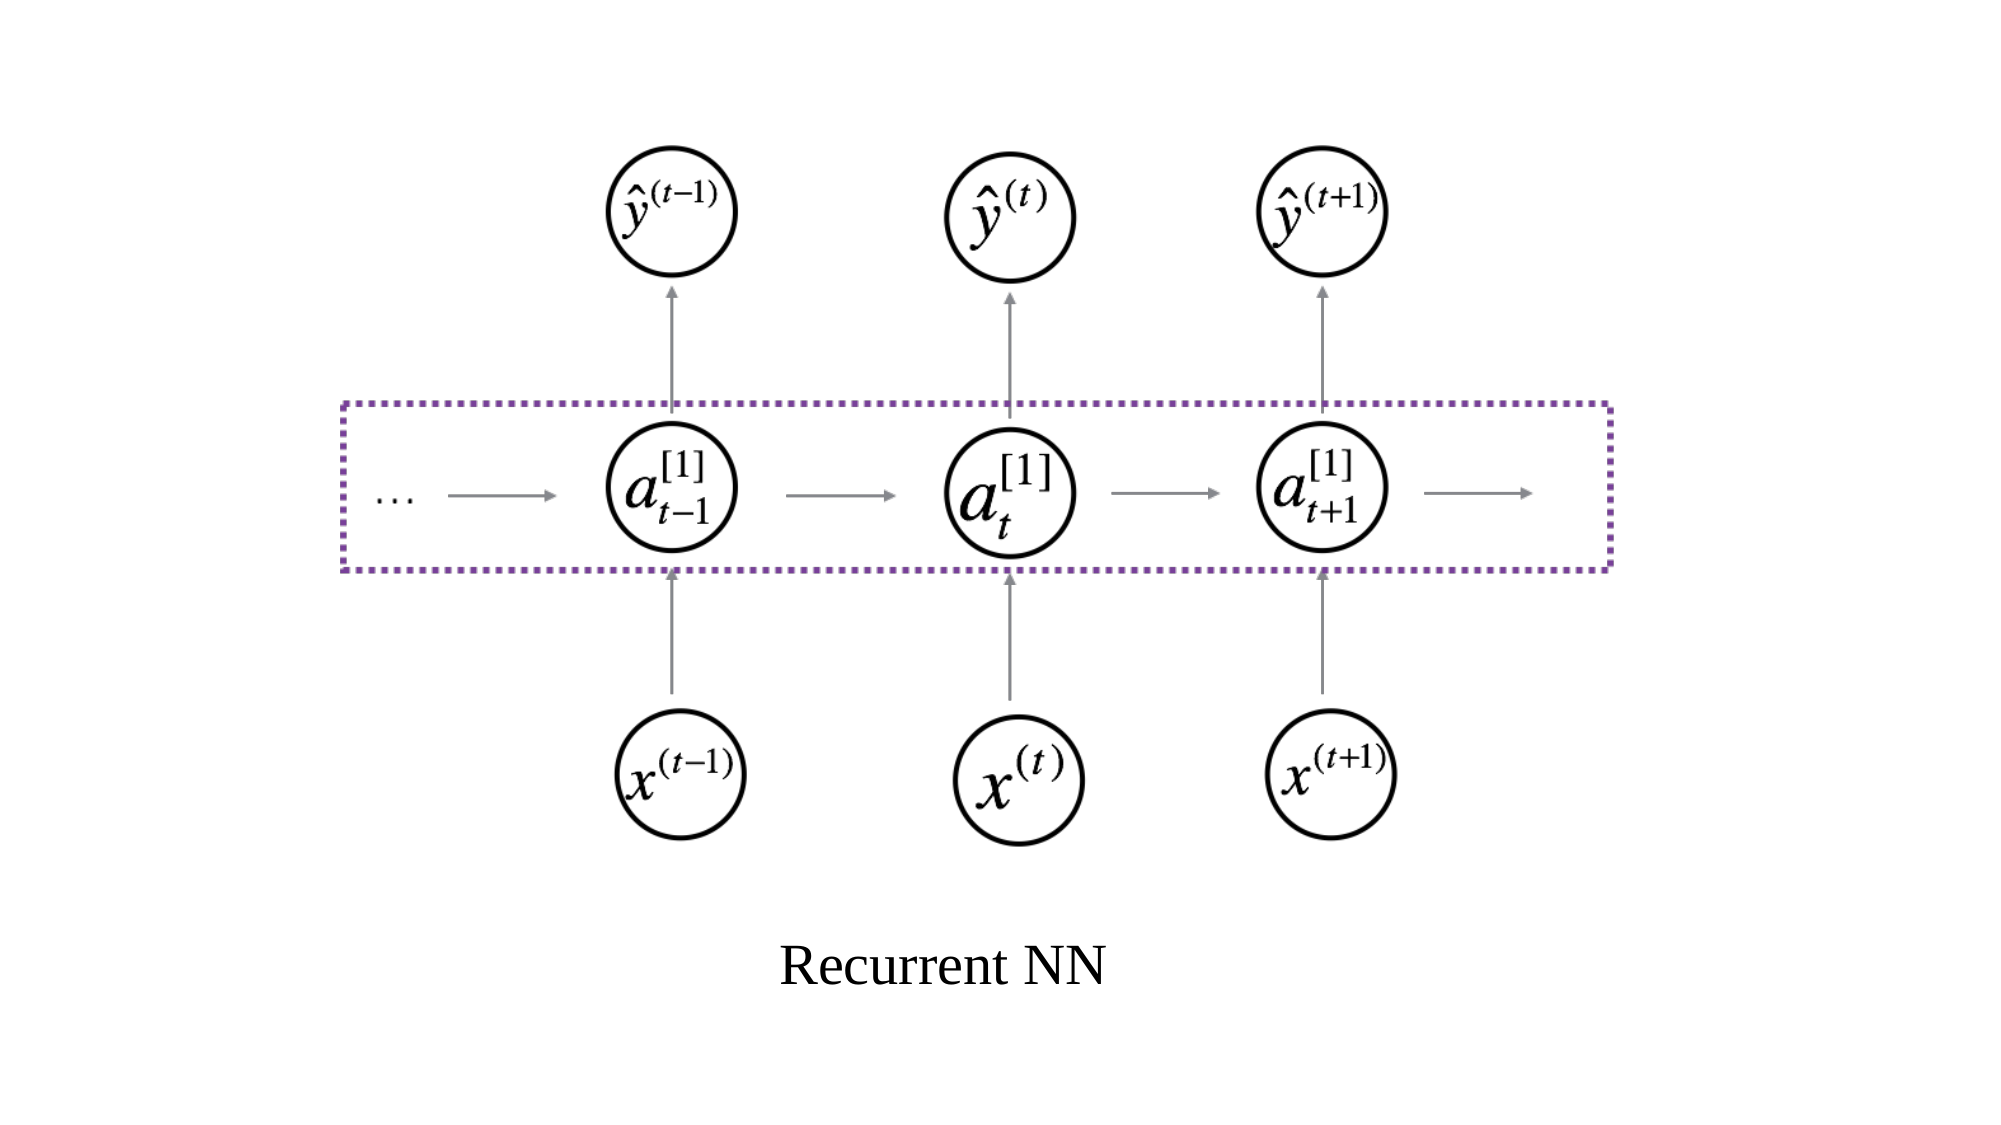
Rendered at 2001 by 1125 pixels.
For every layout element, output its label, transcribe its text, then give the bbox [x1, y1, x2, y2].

text_box Recurrent NN [764, 918, 1308, 1004]
picture [339, 143, 1616, 849]
